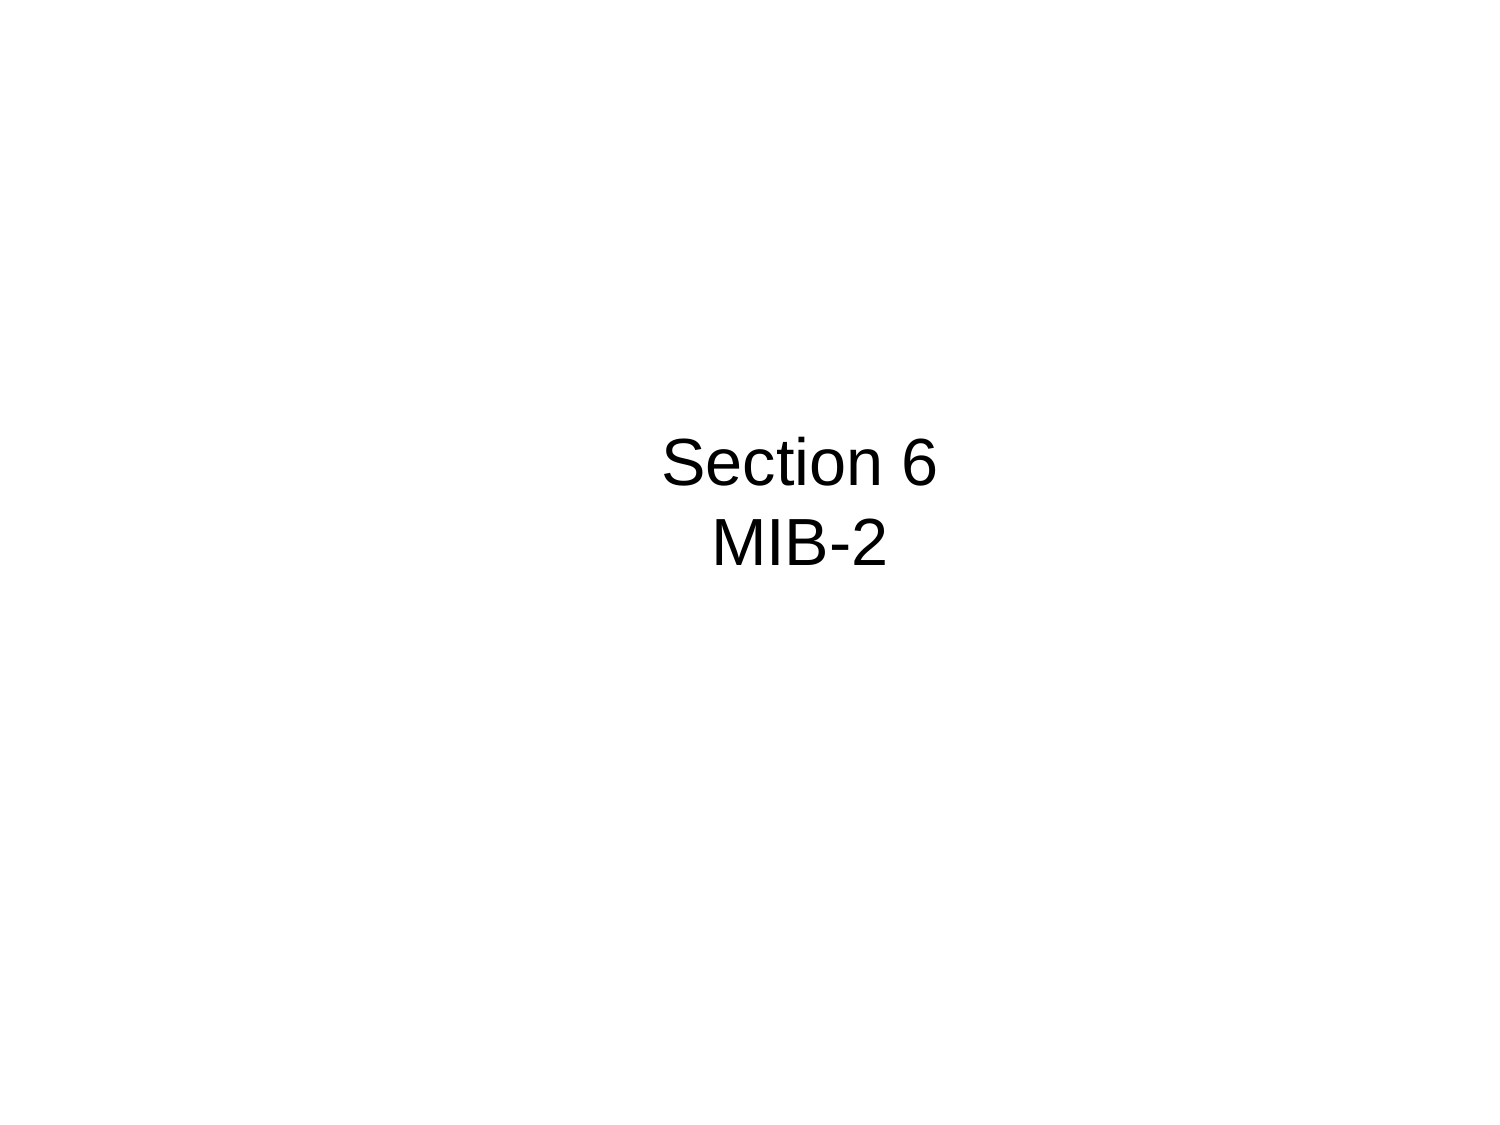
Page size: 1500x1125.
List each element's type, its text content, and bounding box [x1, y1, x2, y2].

text_box Section 6 MIB-2 [124, 412, 1475, 586]
